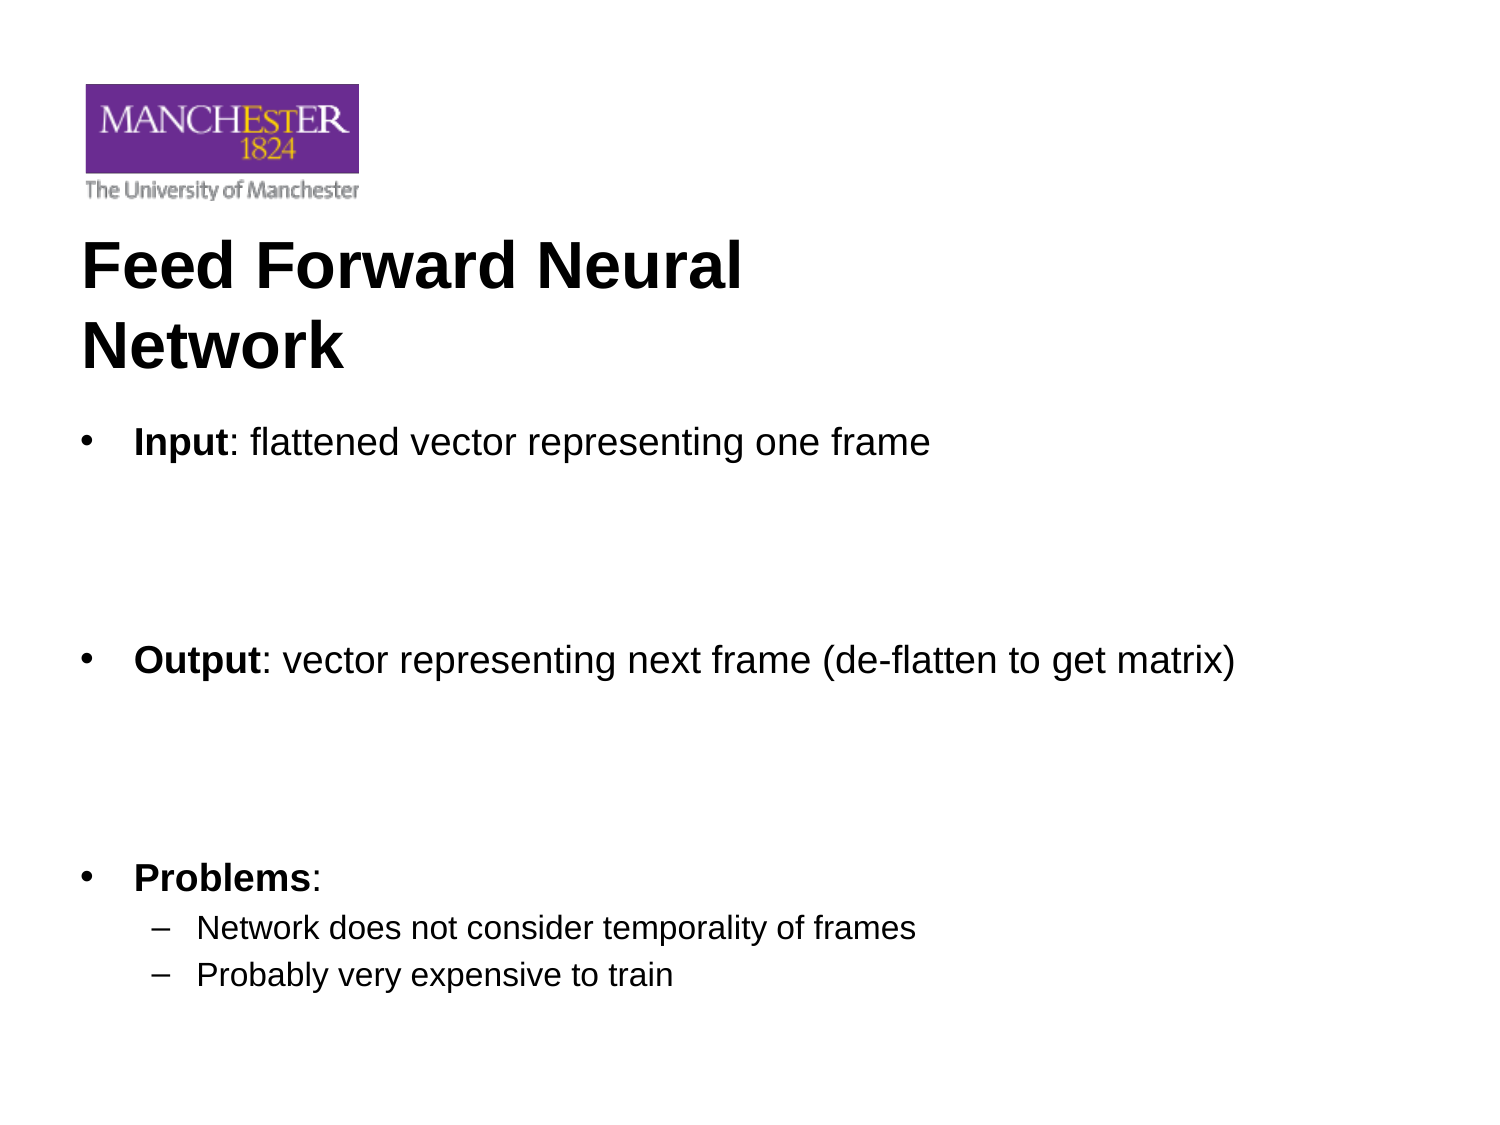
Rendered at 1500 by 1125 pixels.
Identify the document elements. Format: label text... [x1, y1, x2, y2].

title Feed Forward Neural Network [66, 207, 1026, 396]
